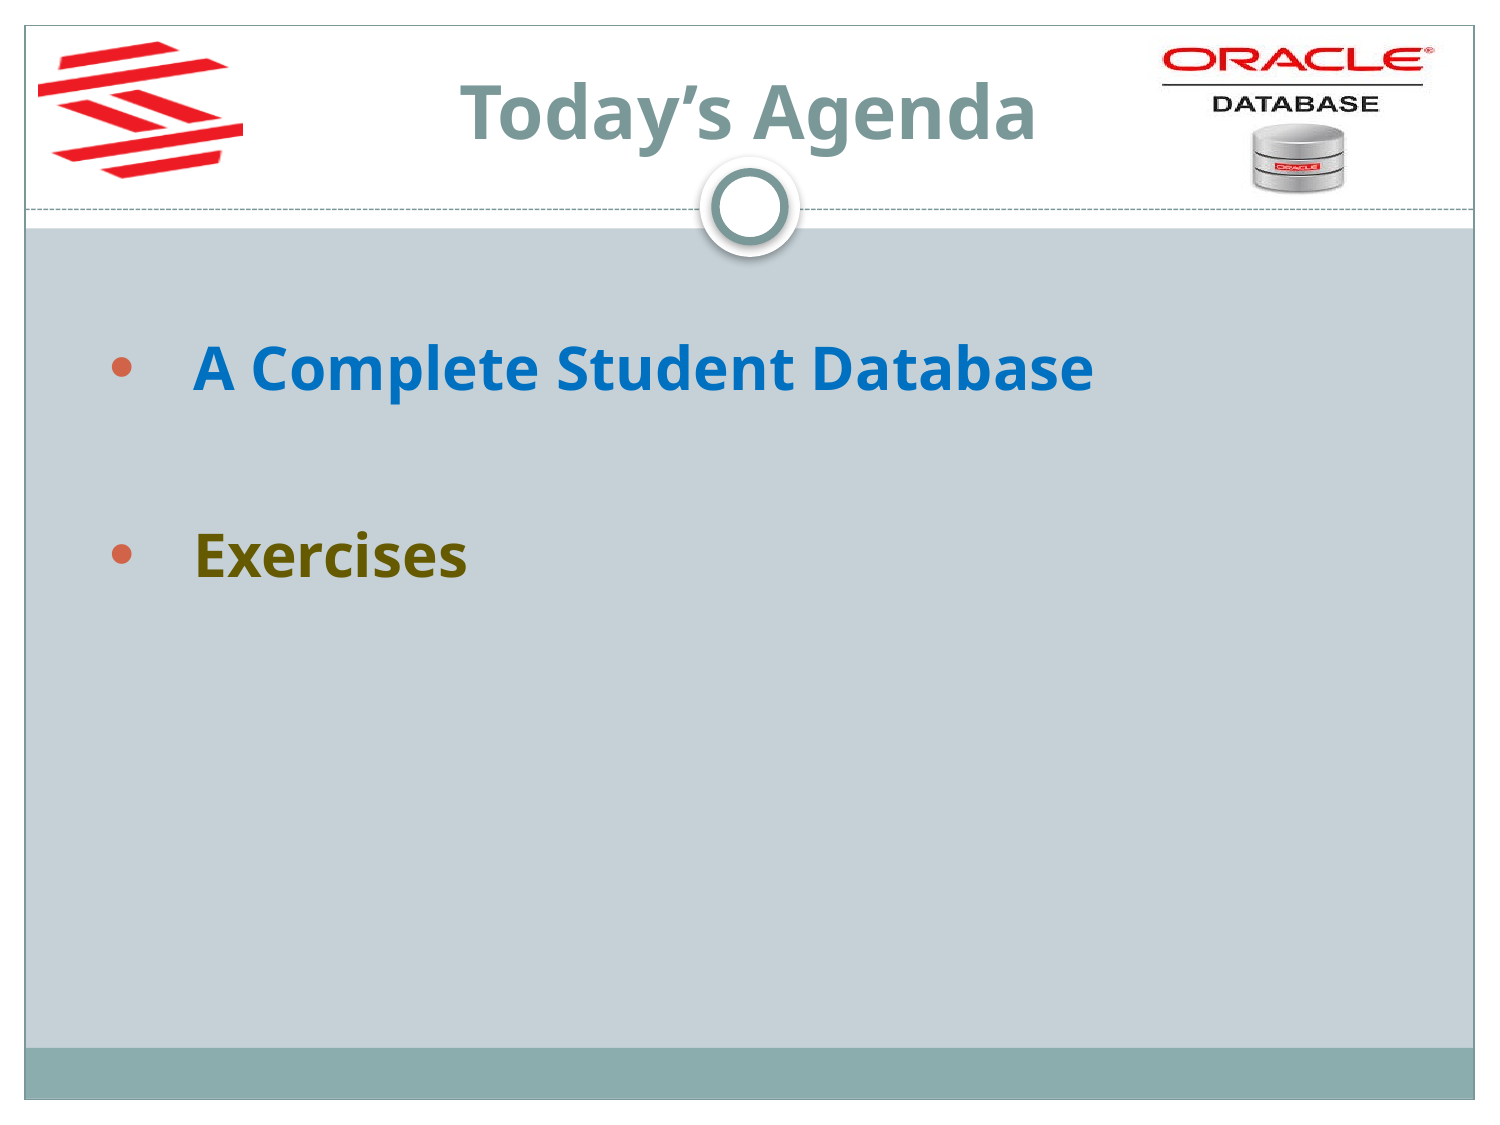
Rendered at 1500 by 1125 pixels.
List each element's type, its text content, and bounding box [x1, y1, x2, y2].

picture [1148, 34, 1453, 200]
title Today’s Agenda [237, 37, 1143, 162]
list A Complete Student Database Exercises [49, 250, 1445, 1047]
picture [37, 40, 243, 185]
